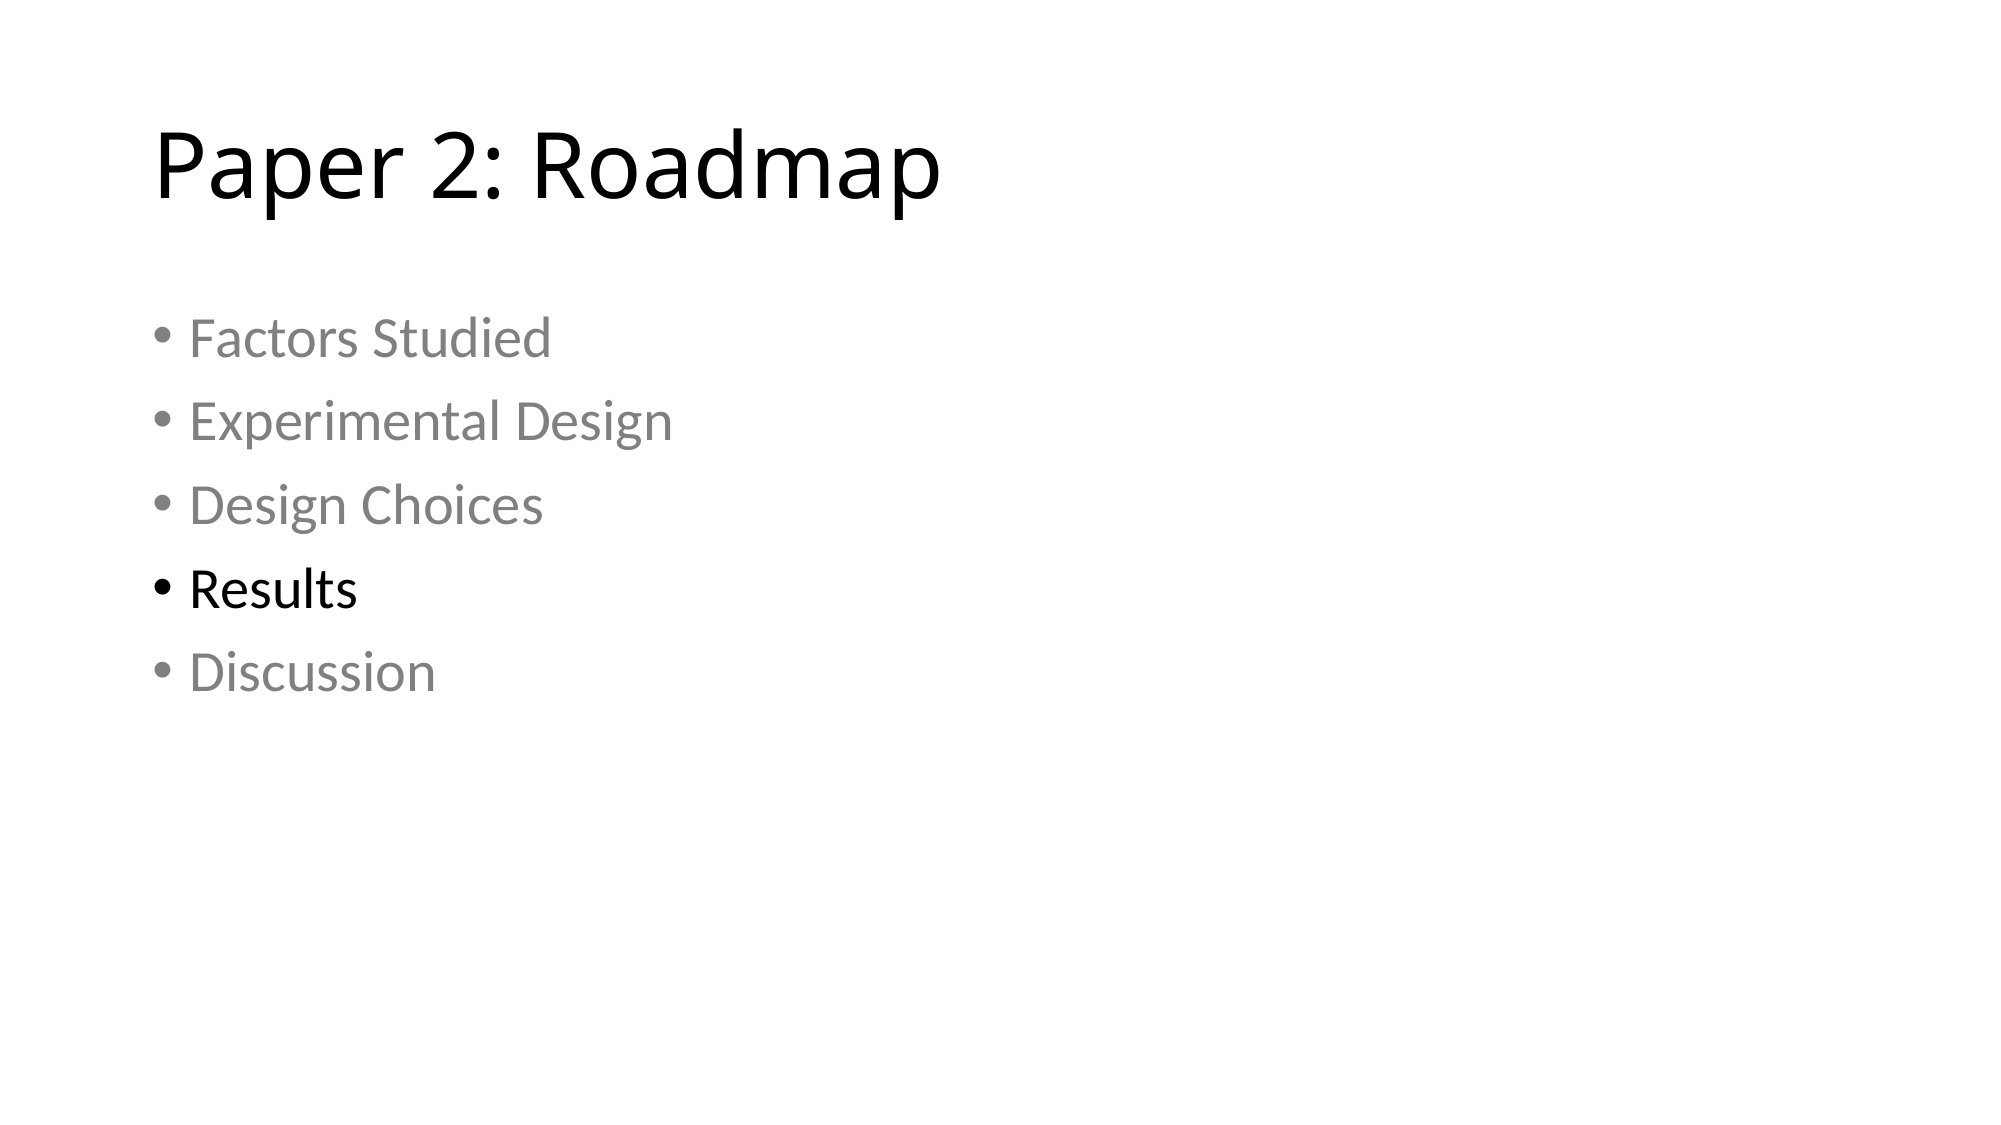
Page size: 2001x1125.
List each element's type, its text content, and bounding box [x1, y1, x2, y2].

list Factors Studied Experimental Design Design Choices Results Discussion [137, 299, 1863, 1000]
title Paper 2: Roadmap [137, 59, 1863, 278]
